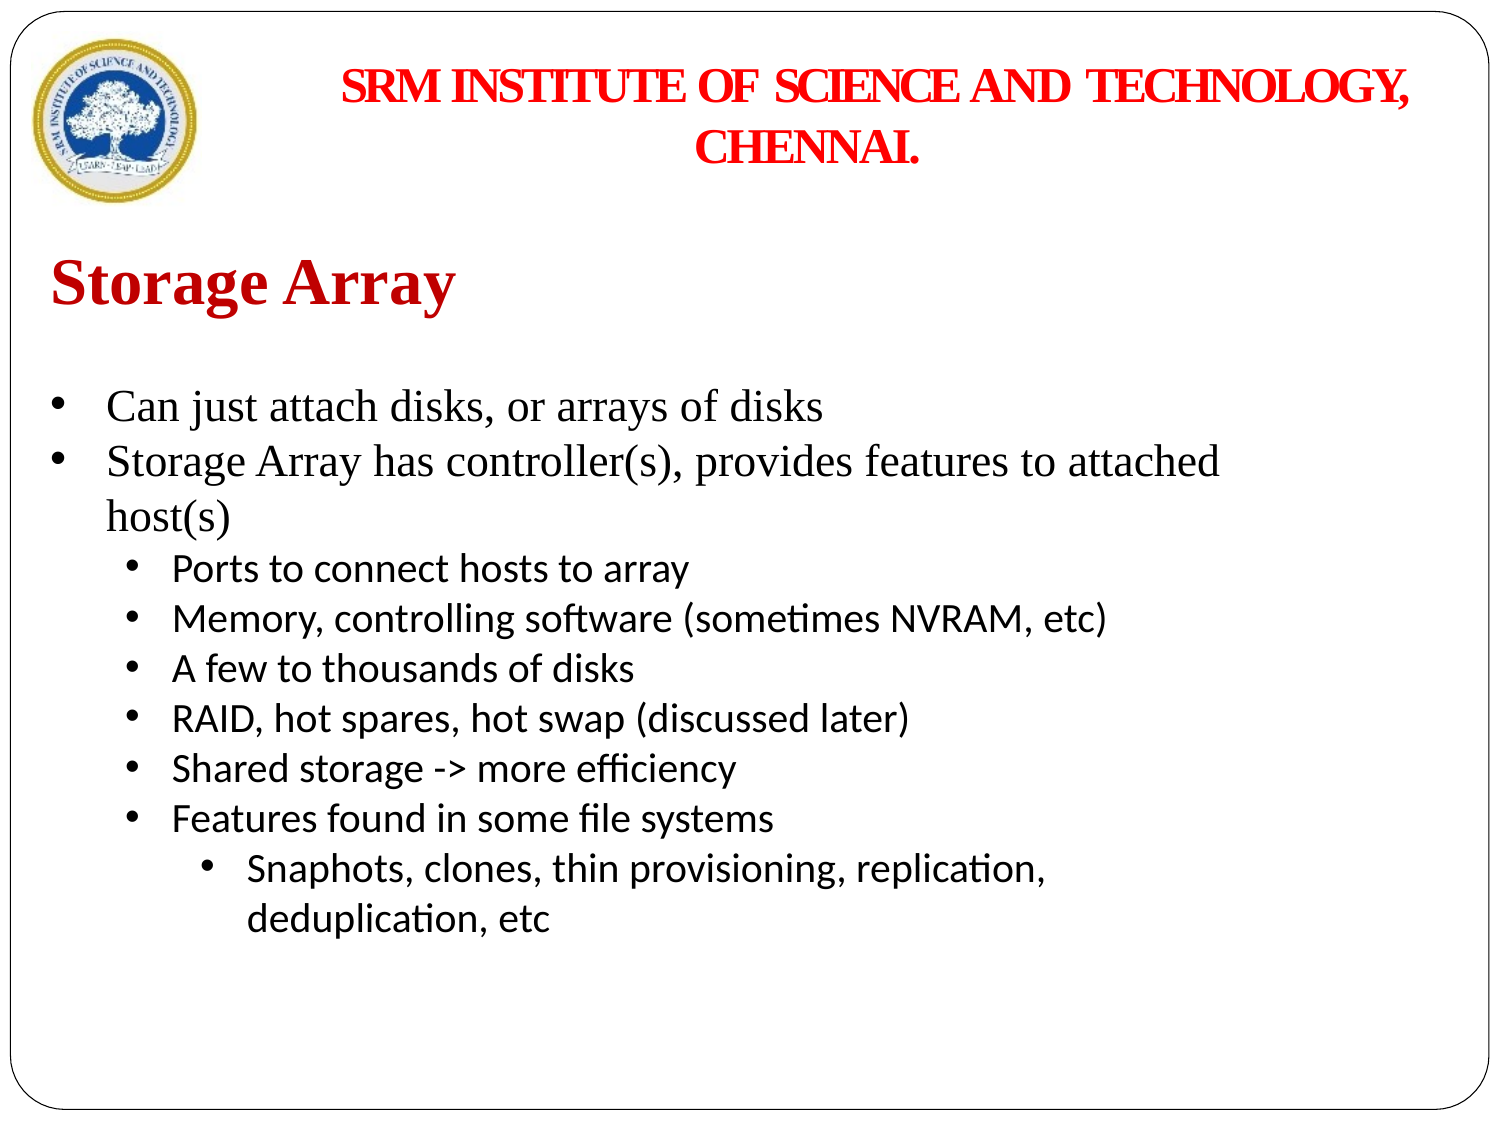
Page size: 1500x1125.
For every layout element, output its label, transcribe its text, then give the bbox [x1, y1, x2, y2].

text_box SRM INSTITUTE OF SCIENCE AND TECHNOLOGY, CHENNAI. [159, 45, 1426, 226]
text_box [31, 31, 202, 207]
list Can just attach disks, or arrays of disks Storage Array has controller(s), provides features to attached host(s) Ports to connect hosts to array Memory, controlling software (sometimes NVRAM, etc) A few to thousands of disks RAID, hot spares, hot swap (discussed later) Shared storage -> more efficiency Features found in some file systems Snaphots, clones, thin provisioning, replication, deduplication, etc [50, 375, 1223, 992]
title Storage Array [50, 237, 1400, 333]
